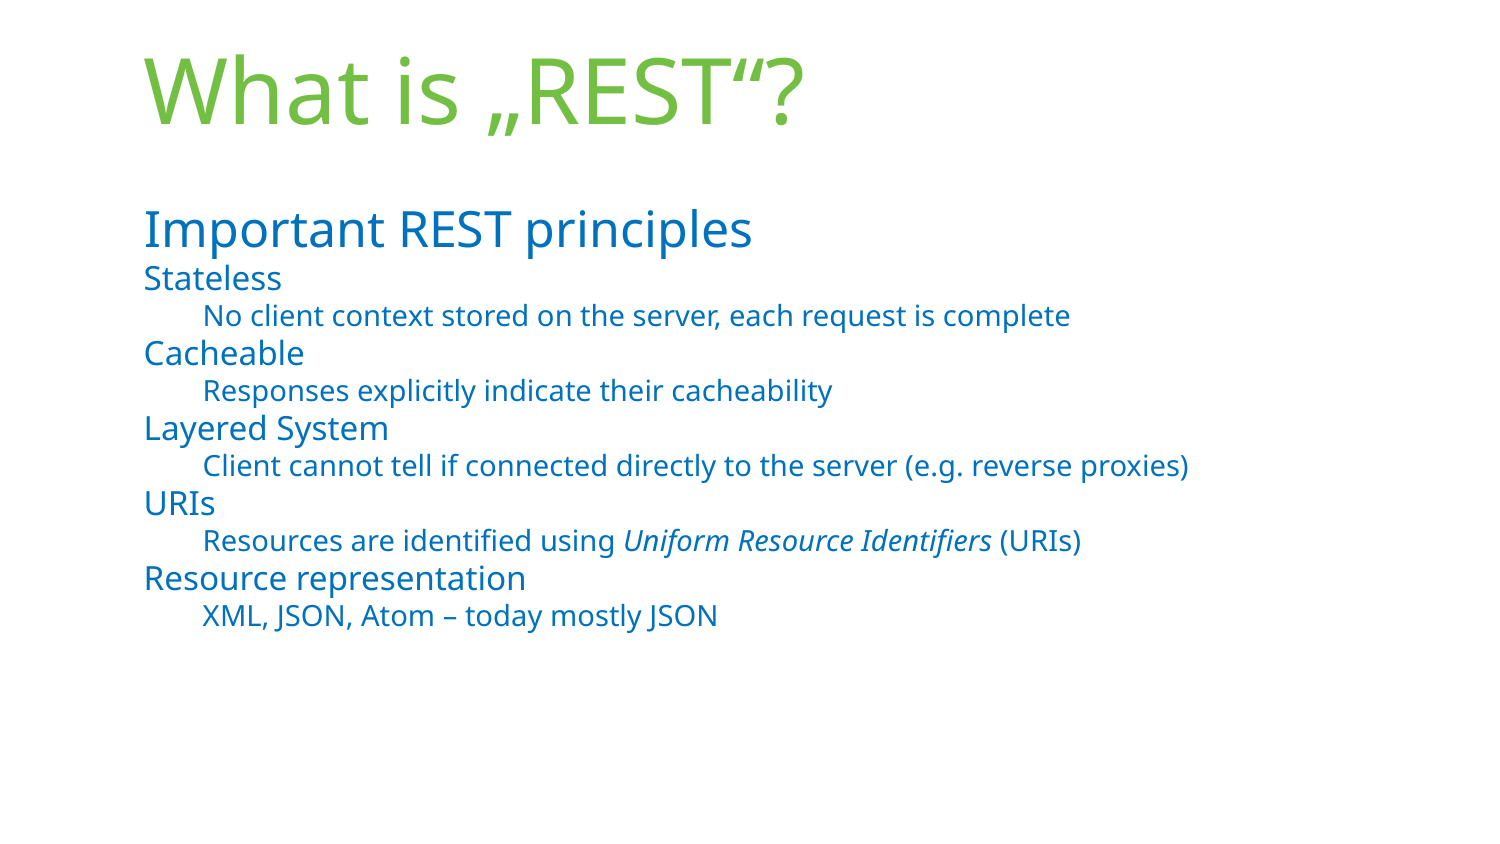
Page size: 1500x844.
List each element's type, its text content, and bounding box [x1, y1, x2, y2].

list Important REST principles Stateless No client context stored on the server, each request is complete Cacheable Responses explicitly indicate their cacheability Layered System Client cannot tell if connected directly to the server (e.g. reverse proxies) URIs Resources are identified using Uniform Resource Identifiers (URIs) Resource representation XML, JSON, Atom – today mostly JSON [143, 197, 1459, 844]
title What is „REST“? [143, 32, 1459, 144]
